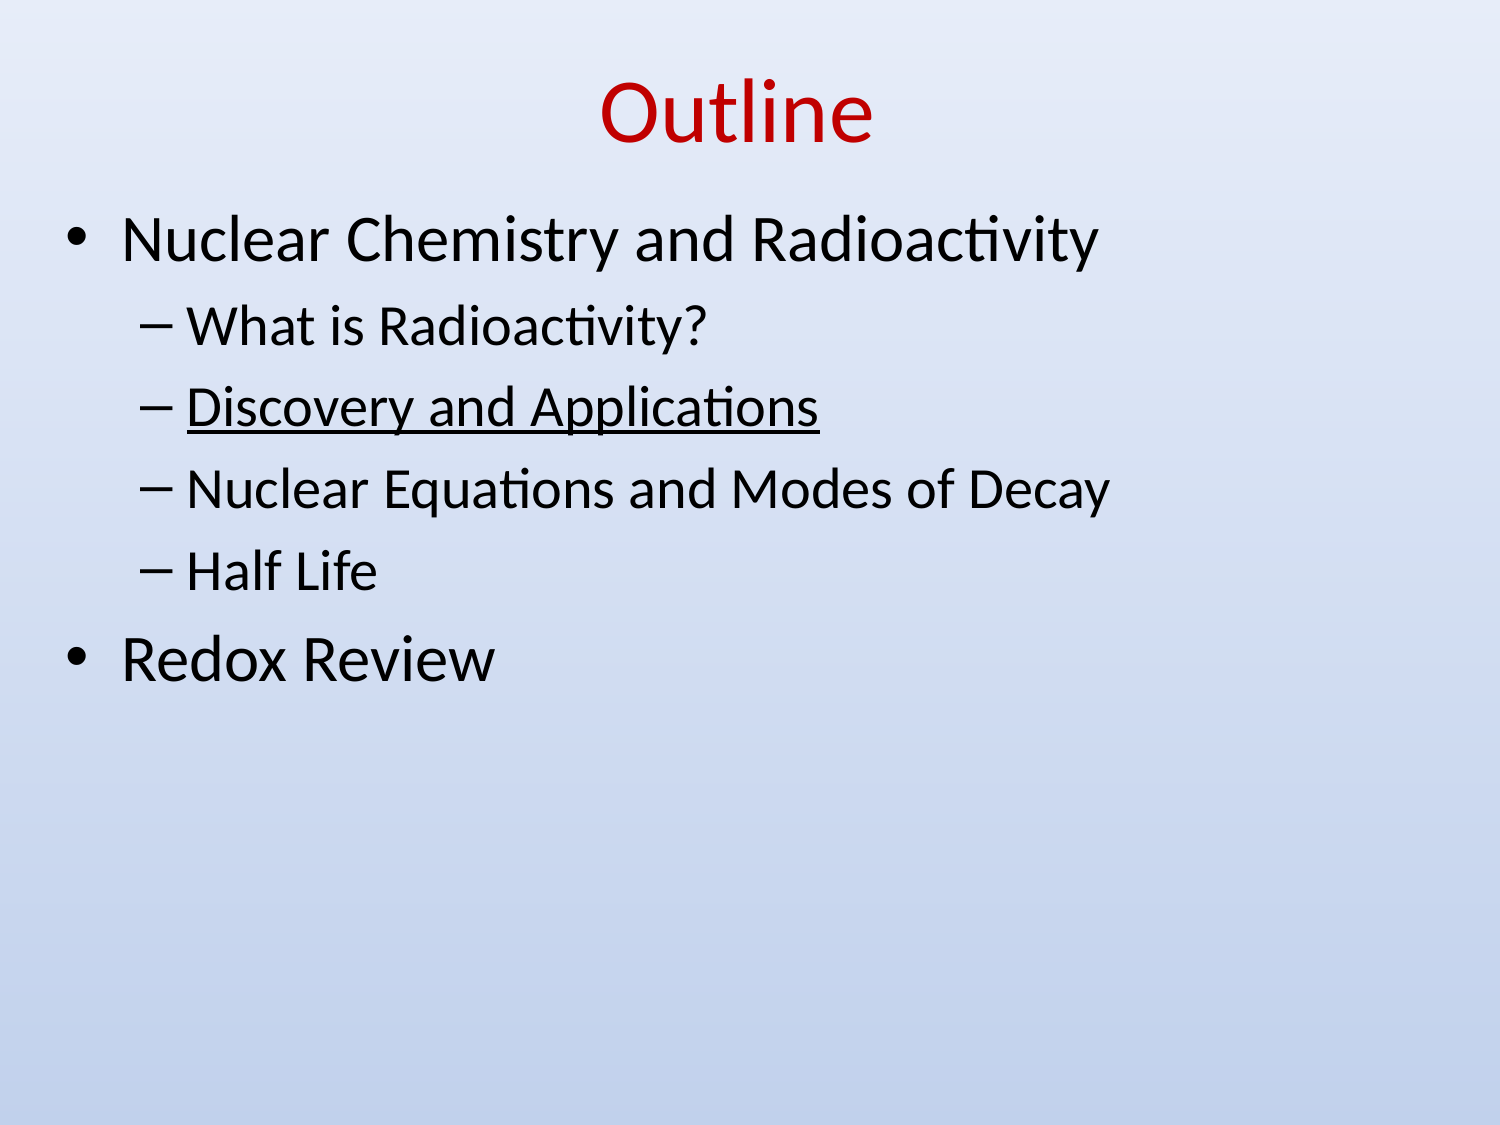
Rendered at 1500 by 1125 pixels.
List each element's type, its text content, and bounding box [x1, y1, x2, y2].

list Nuclear Chemistry and Radioactivity What is Radioactivity? Discovery and Applications Nuclear Equations and Modes of Decay Half Life Redox Review [49, 187, 1476, 1026]
title Outline [62, 37, 1413, 176]
